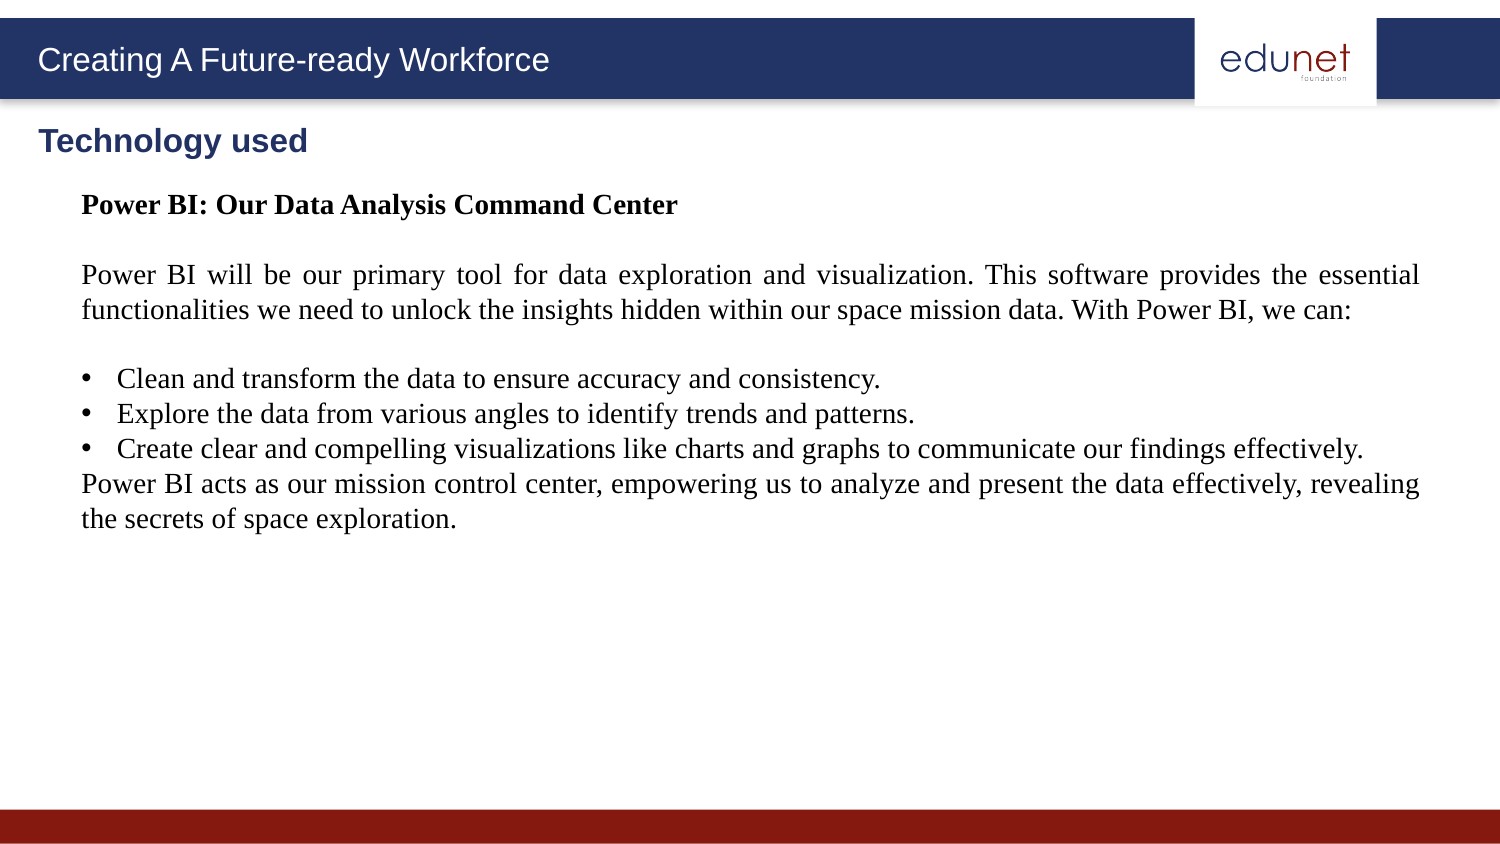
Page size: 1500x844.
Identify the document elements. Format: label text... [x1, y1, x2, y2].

picture [1215, 38, 1356, 86]
text_box Power BI: Our Data Analysis Command Center Power BI will be our primary tool for data exploration and visualization. This software provides the essential functionalities we need to unlock the insights hidden within our space mission data. With Power BI, we can: Clean and transform the data to ensure accuracy and consistency. Explore the data from various angles to identify trends and patterns. Create clear and compelling visualizations like charts and graphs to communicate our findings effectively. Power BI acts as our mission control center, empowering us to analyze and present the data effectively, revealing the secrets of space exploration. [66, 177, 1437, 577]
text_box Technology used [23, 112, 750, 167]
